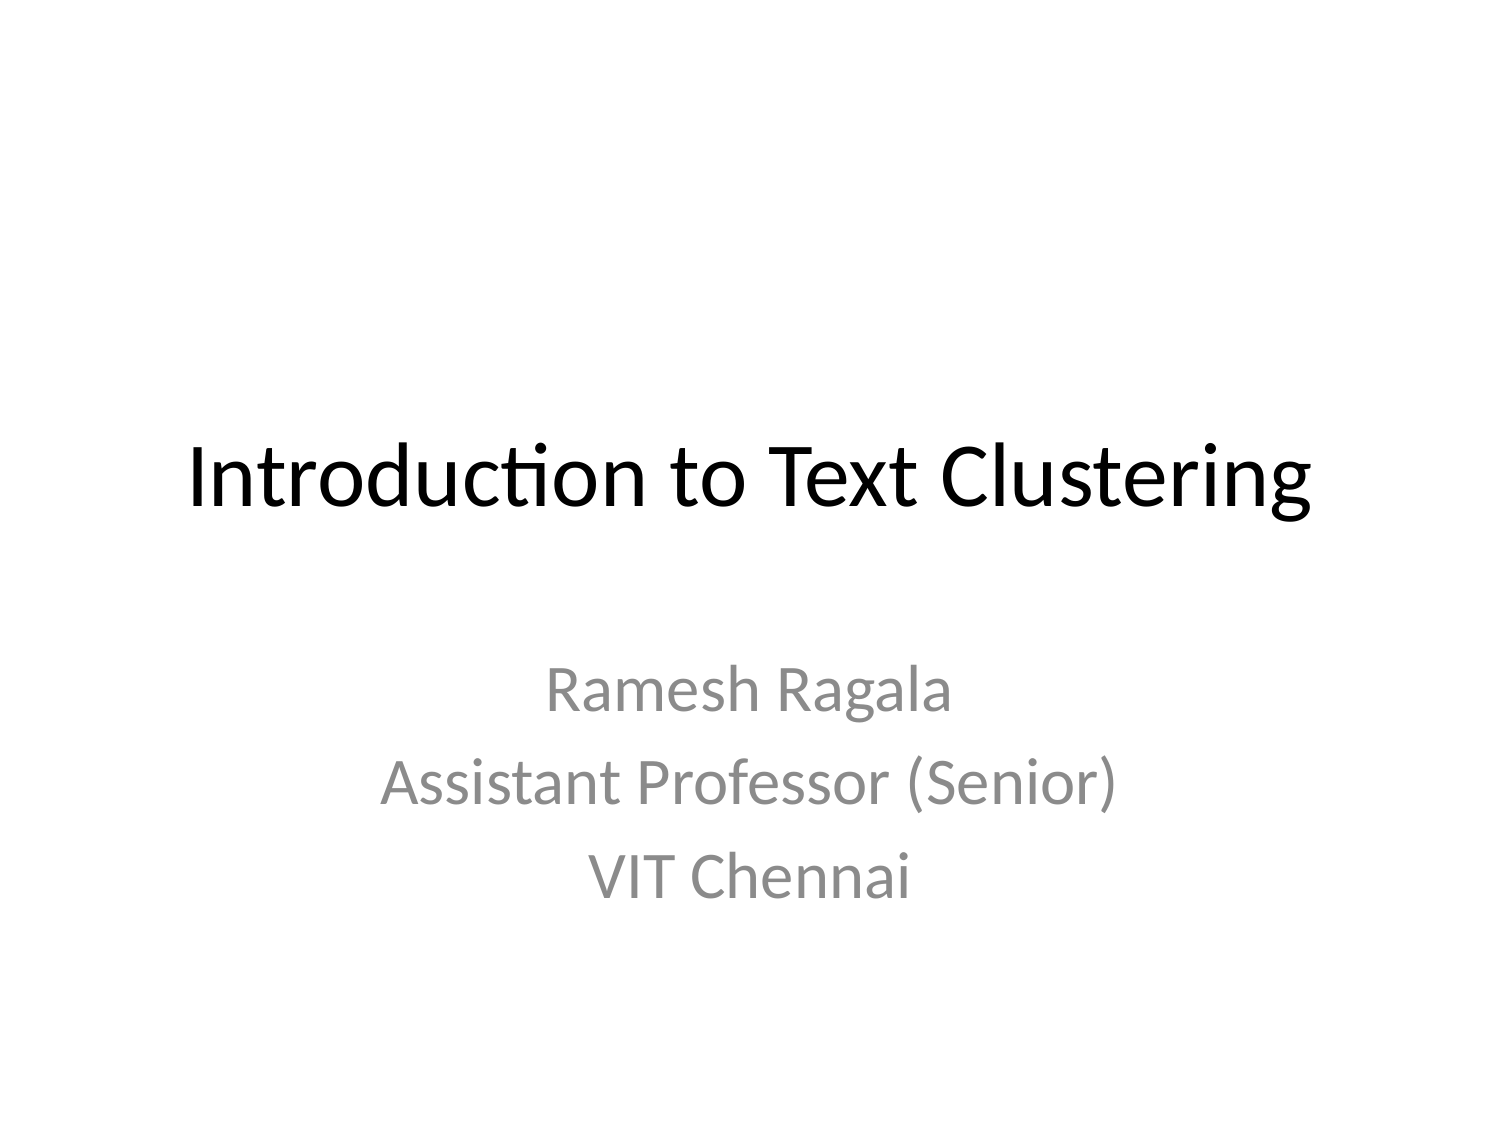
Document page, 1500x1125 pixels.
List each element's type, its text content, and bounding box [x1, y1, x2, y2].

subtitle Ramesh Ragala Assistant Professor (Senior) VIT Chennai [225, 637, 1275, 925]
title Introduction to Text Clustering [112, 349, 1388, 591]
